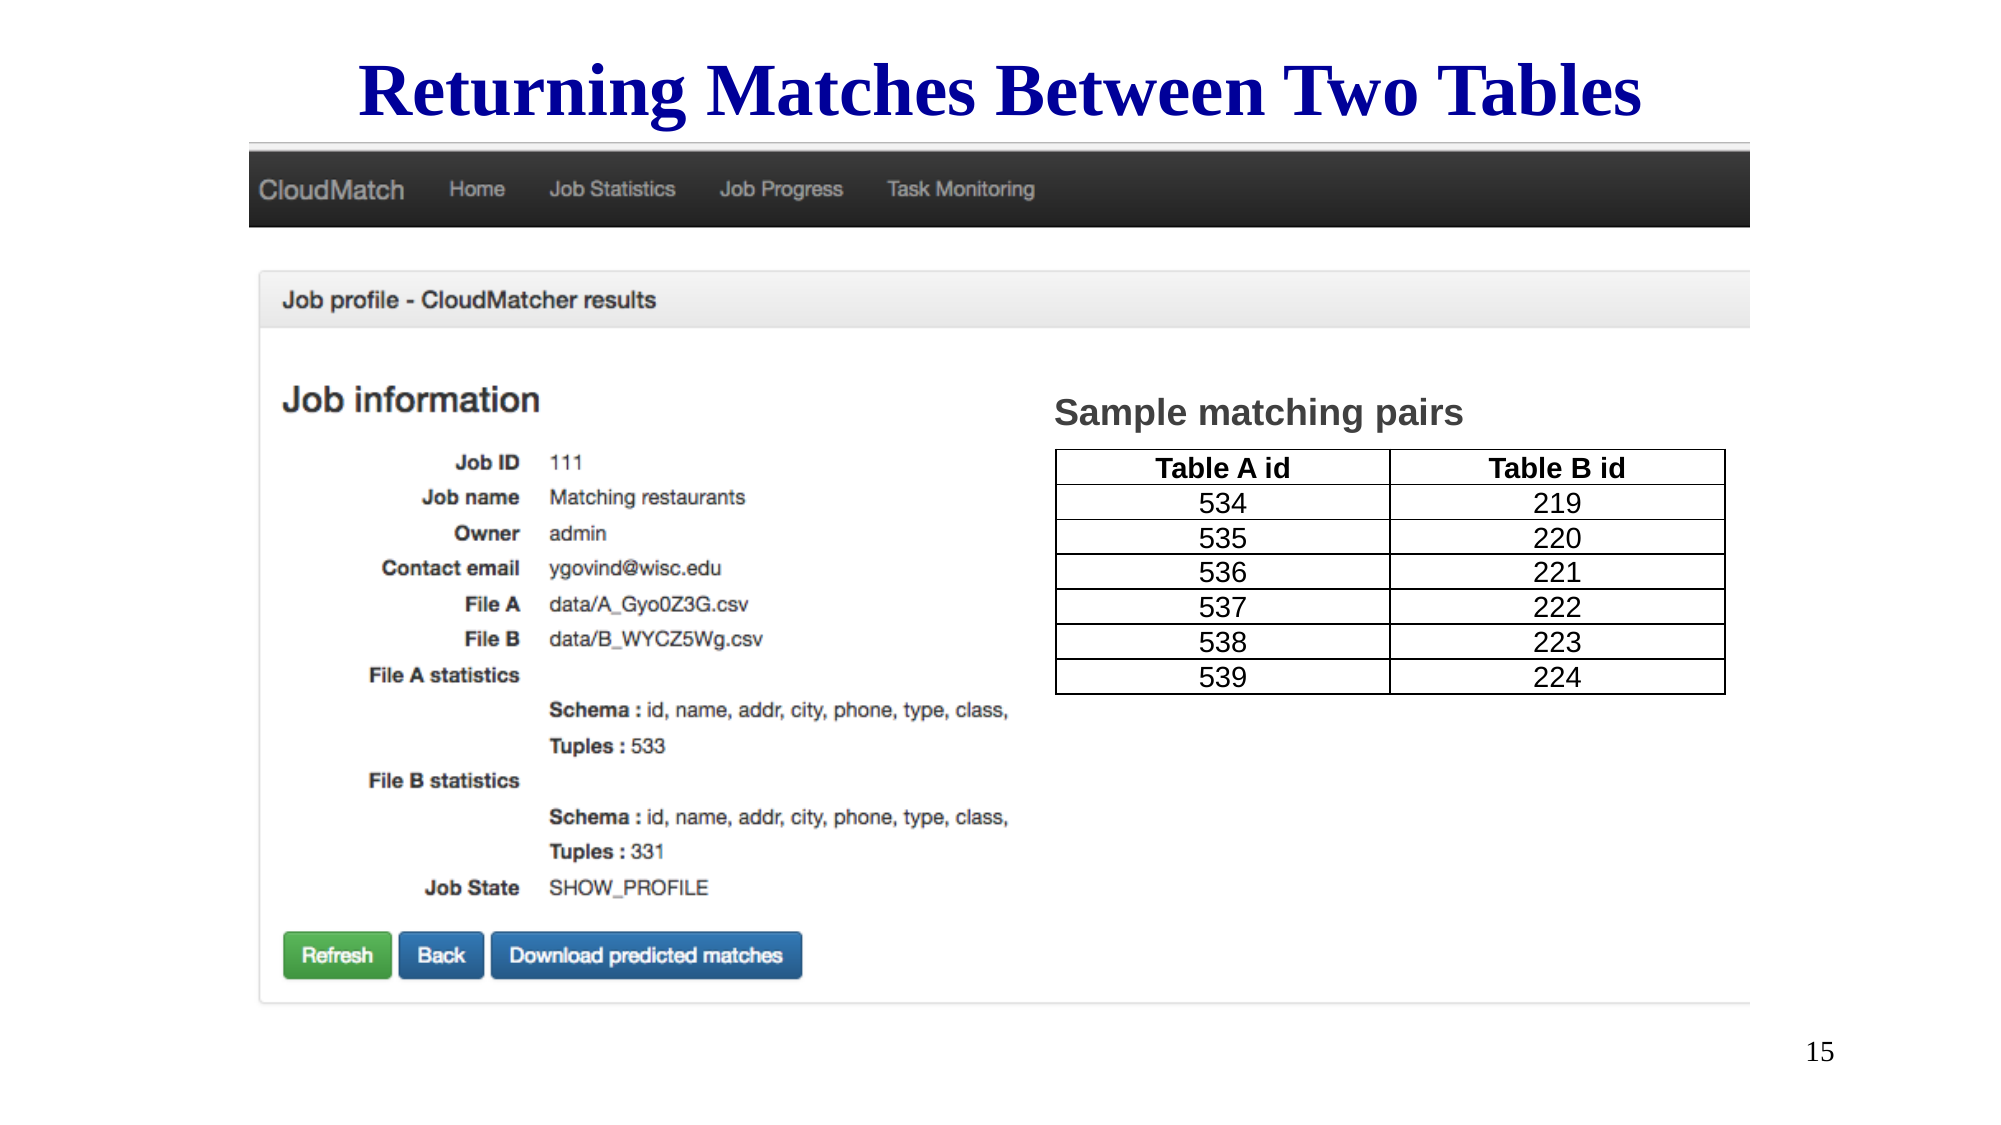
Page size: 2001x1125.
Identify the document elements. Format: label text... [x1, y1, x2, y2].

title Returning Matches Between Two Tables [288, 41, 1714, 130]
slide_number 15 [1432, 1024, 1851, 1101]
picture [249, 142, 1751, 1024]
